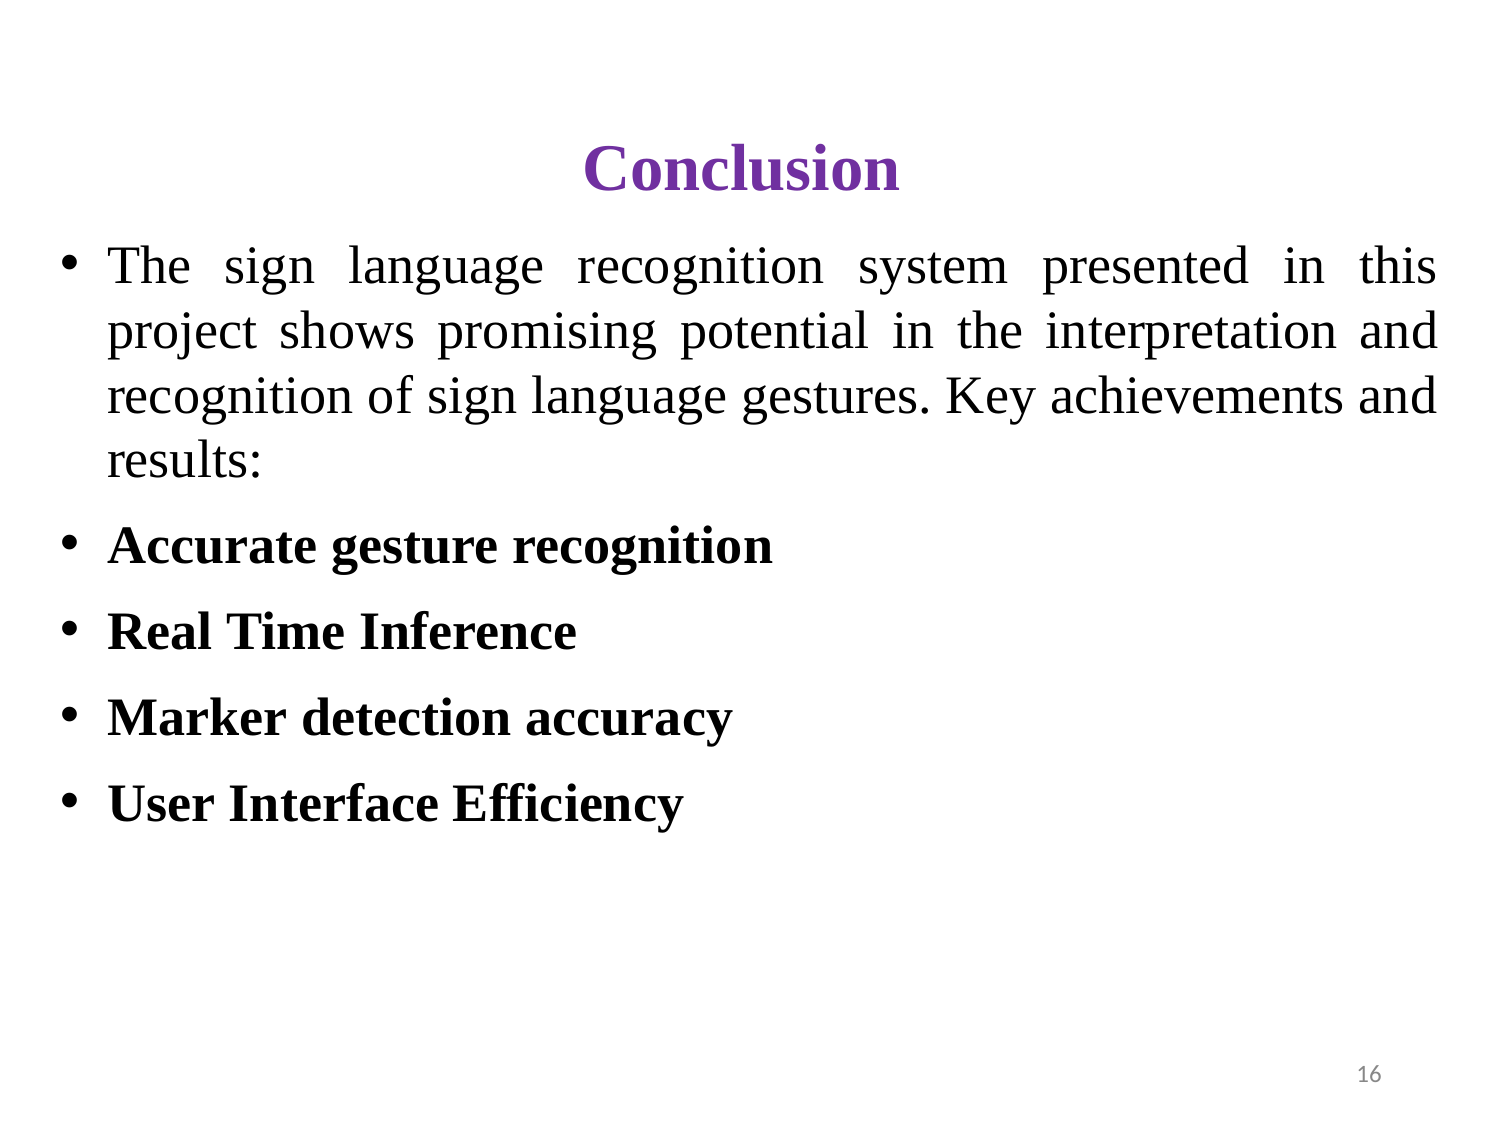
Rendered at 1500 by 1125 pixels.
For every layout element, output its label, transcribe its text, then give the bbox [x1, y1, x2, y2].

list The sign language recognition system presented in this project shows promising potential in the interpretation and recognition of sign language gestures. Key achievements and results: Accurate gesture recognition Real Time Inference Marker detection accuracy User Interface Efficiency [45, 221, 1469, 875]
slide_number 16 [1059, 1042, 1397, 1103]
title Conclusion [103, 59, 1397, 221]
